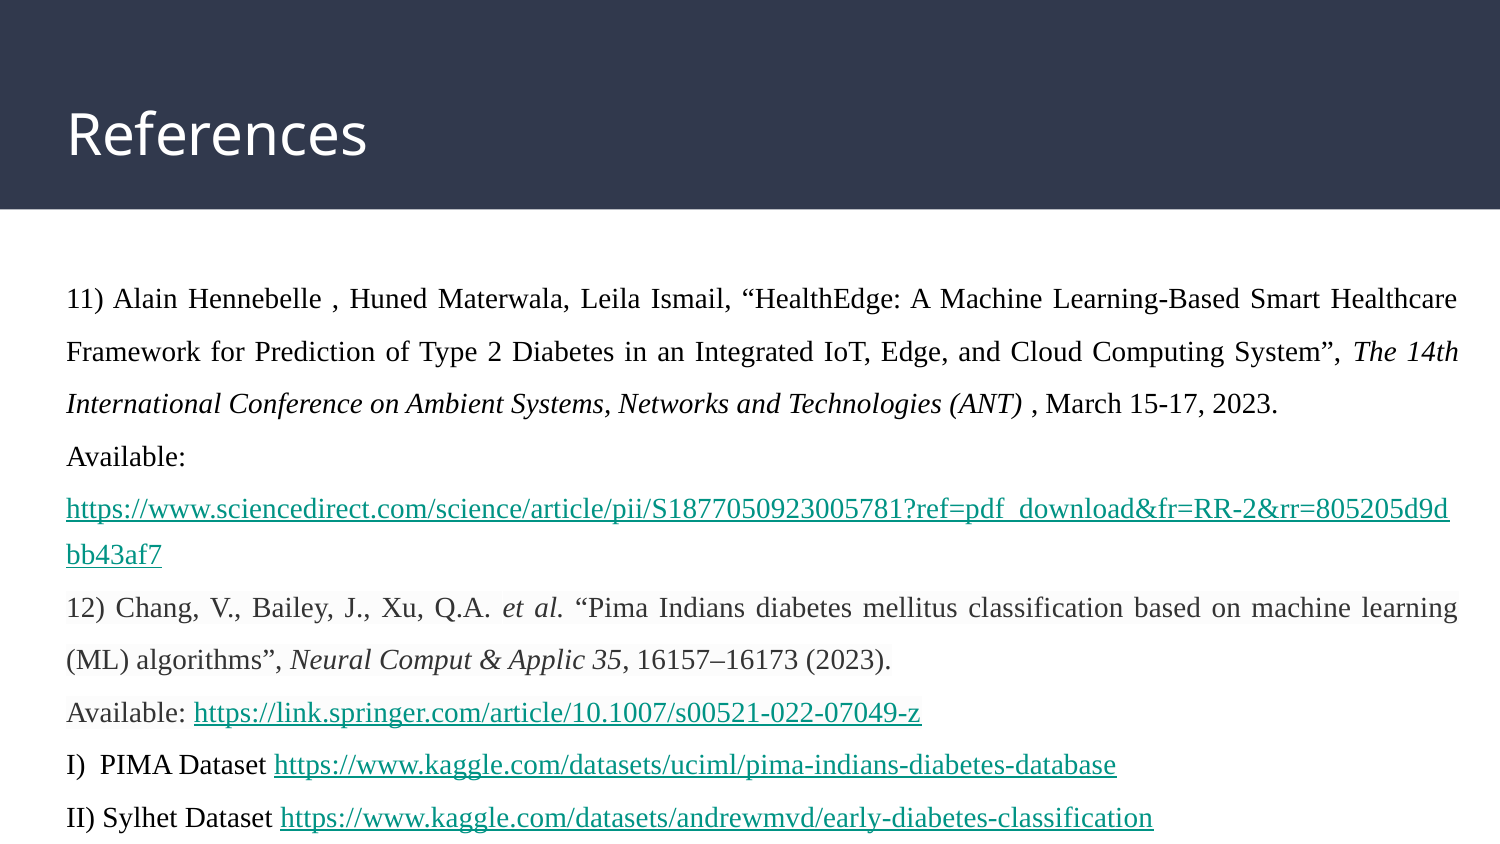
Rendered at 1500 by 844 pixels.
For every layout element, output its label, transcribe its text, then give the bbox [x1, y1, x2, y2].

title References [51, 82, 1449, 185]
list 11) Alain Hennebelle , Huned Materwala, Leila Ismail, “HealthEdge: A Machine Learning-Based Smart Healthcare Framework for Prediction of Type 2 Diabetes in an Integrated IoT, Edge, and Cloud Computing System”, The 14th International Conference on Ambient Systems, Networks and Technologies (ANT) , March 15-17, 2023. Available: https://www.sciencedirect.com/science/article/pii/S1877050923005781?ref=pdf_download&fr=RR-2&rr=805205d9dbb43af7 12) Chang, V., Bailey, J., Xu, Q.A. et al. “Pima Indians diabetes mellitus classification based on machine learning (ML) algorithms”, Neural Comput & Applic 35, 16157–16173 (2023). Available: https://link.springer.com/article/10.1007/s00521-022-07049-z I) PIMA Dataset https://www.kaggle.com/datasets/uciml/pima-indians-diabetes-database II) Sylhet Dataset https://www.kaggle.com/datasets/andrewmvd/early-diabetes-classification [51, 247, 1475, 832]
